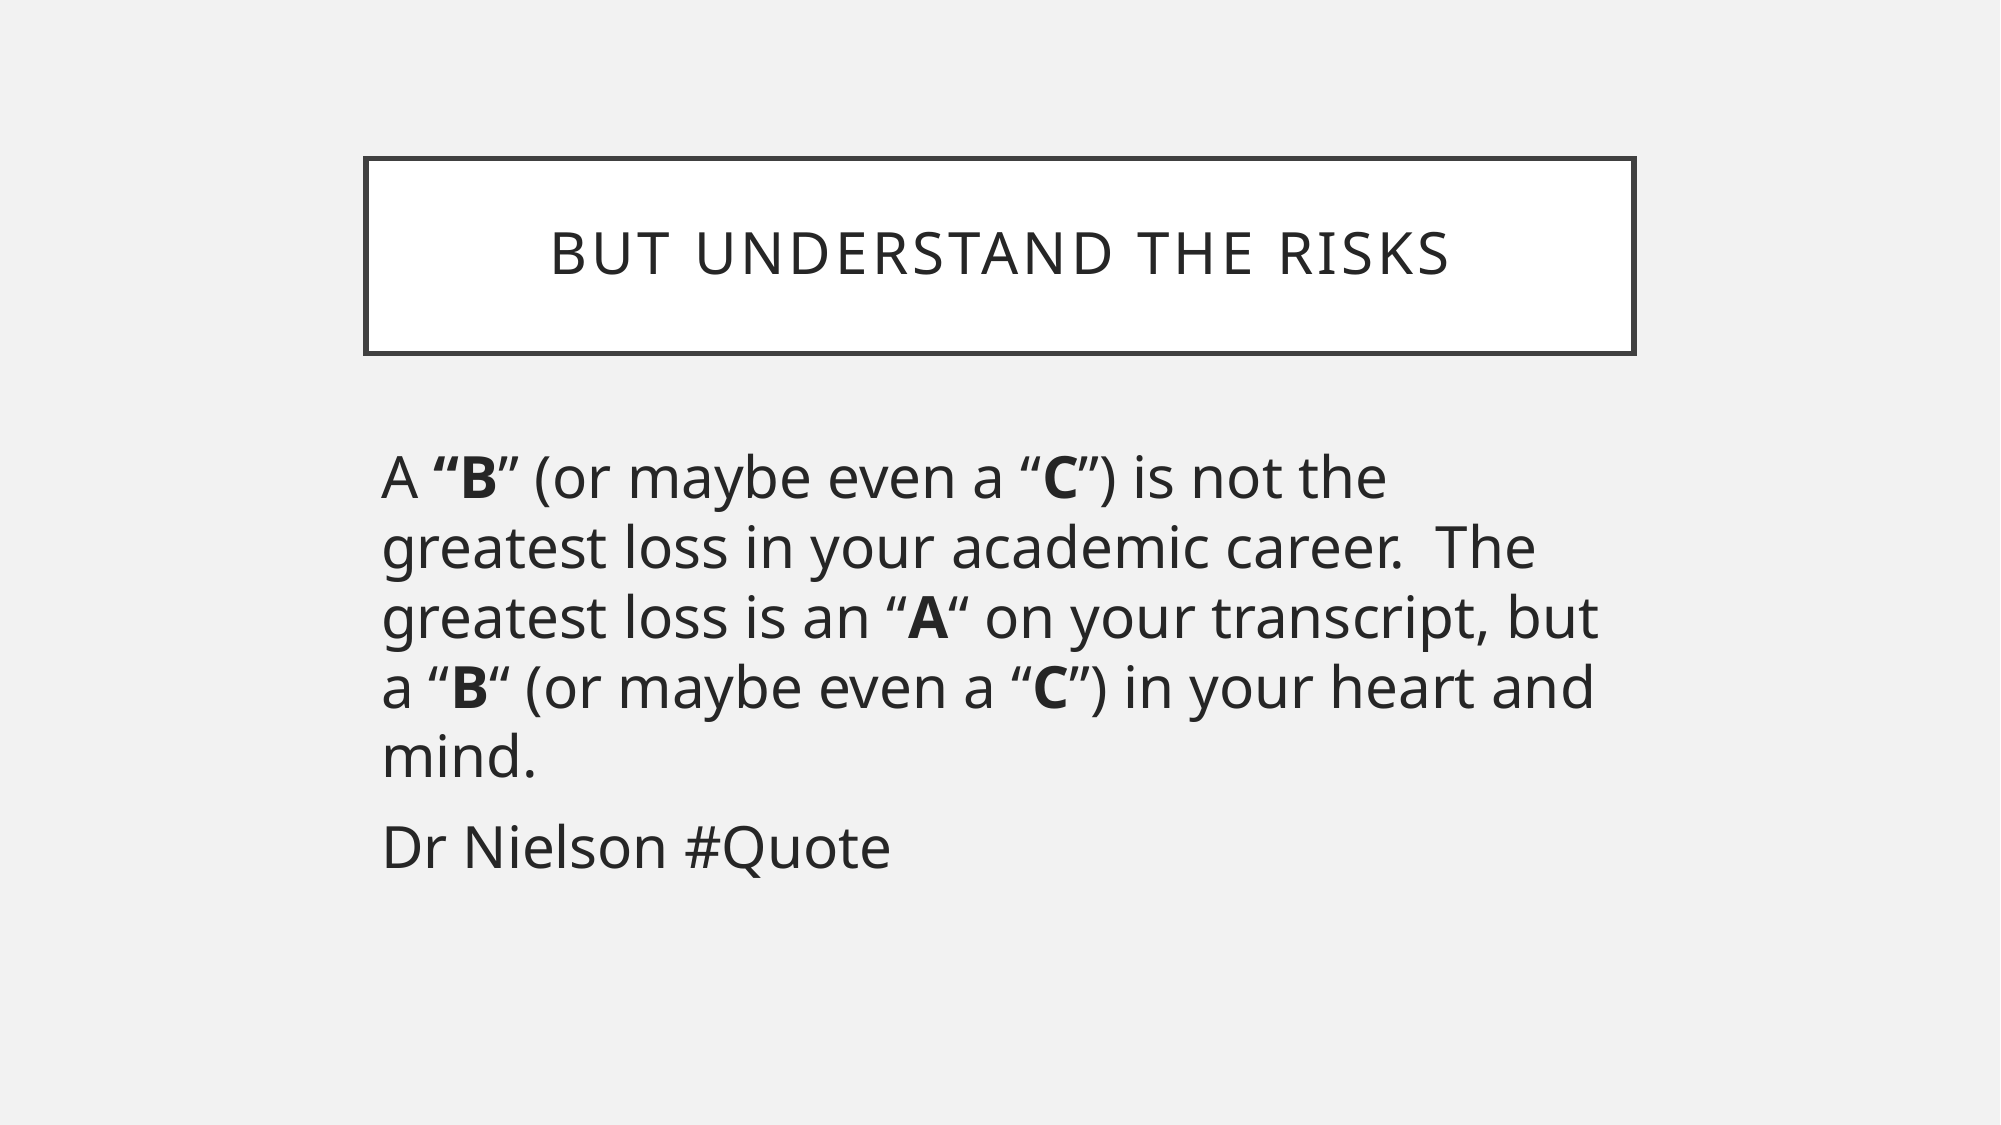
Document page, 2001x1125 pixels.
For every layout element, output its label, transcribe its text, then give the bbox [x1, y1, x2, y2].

list A “B” (or maybe even a “C”) is not the greatest loss in your academic career. The greatest loss is an “A“ on your transcript, but a “B“ (or maybe even a “C”) in your heart and mind. Dr Nielson #Quote [366, 432, 1634, 942]
title But Understand the Risks [363, 156, 1637, 356]
